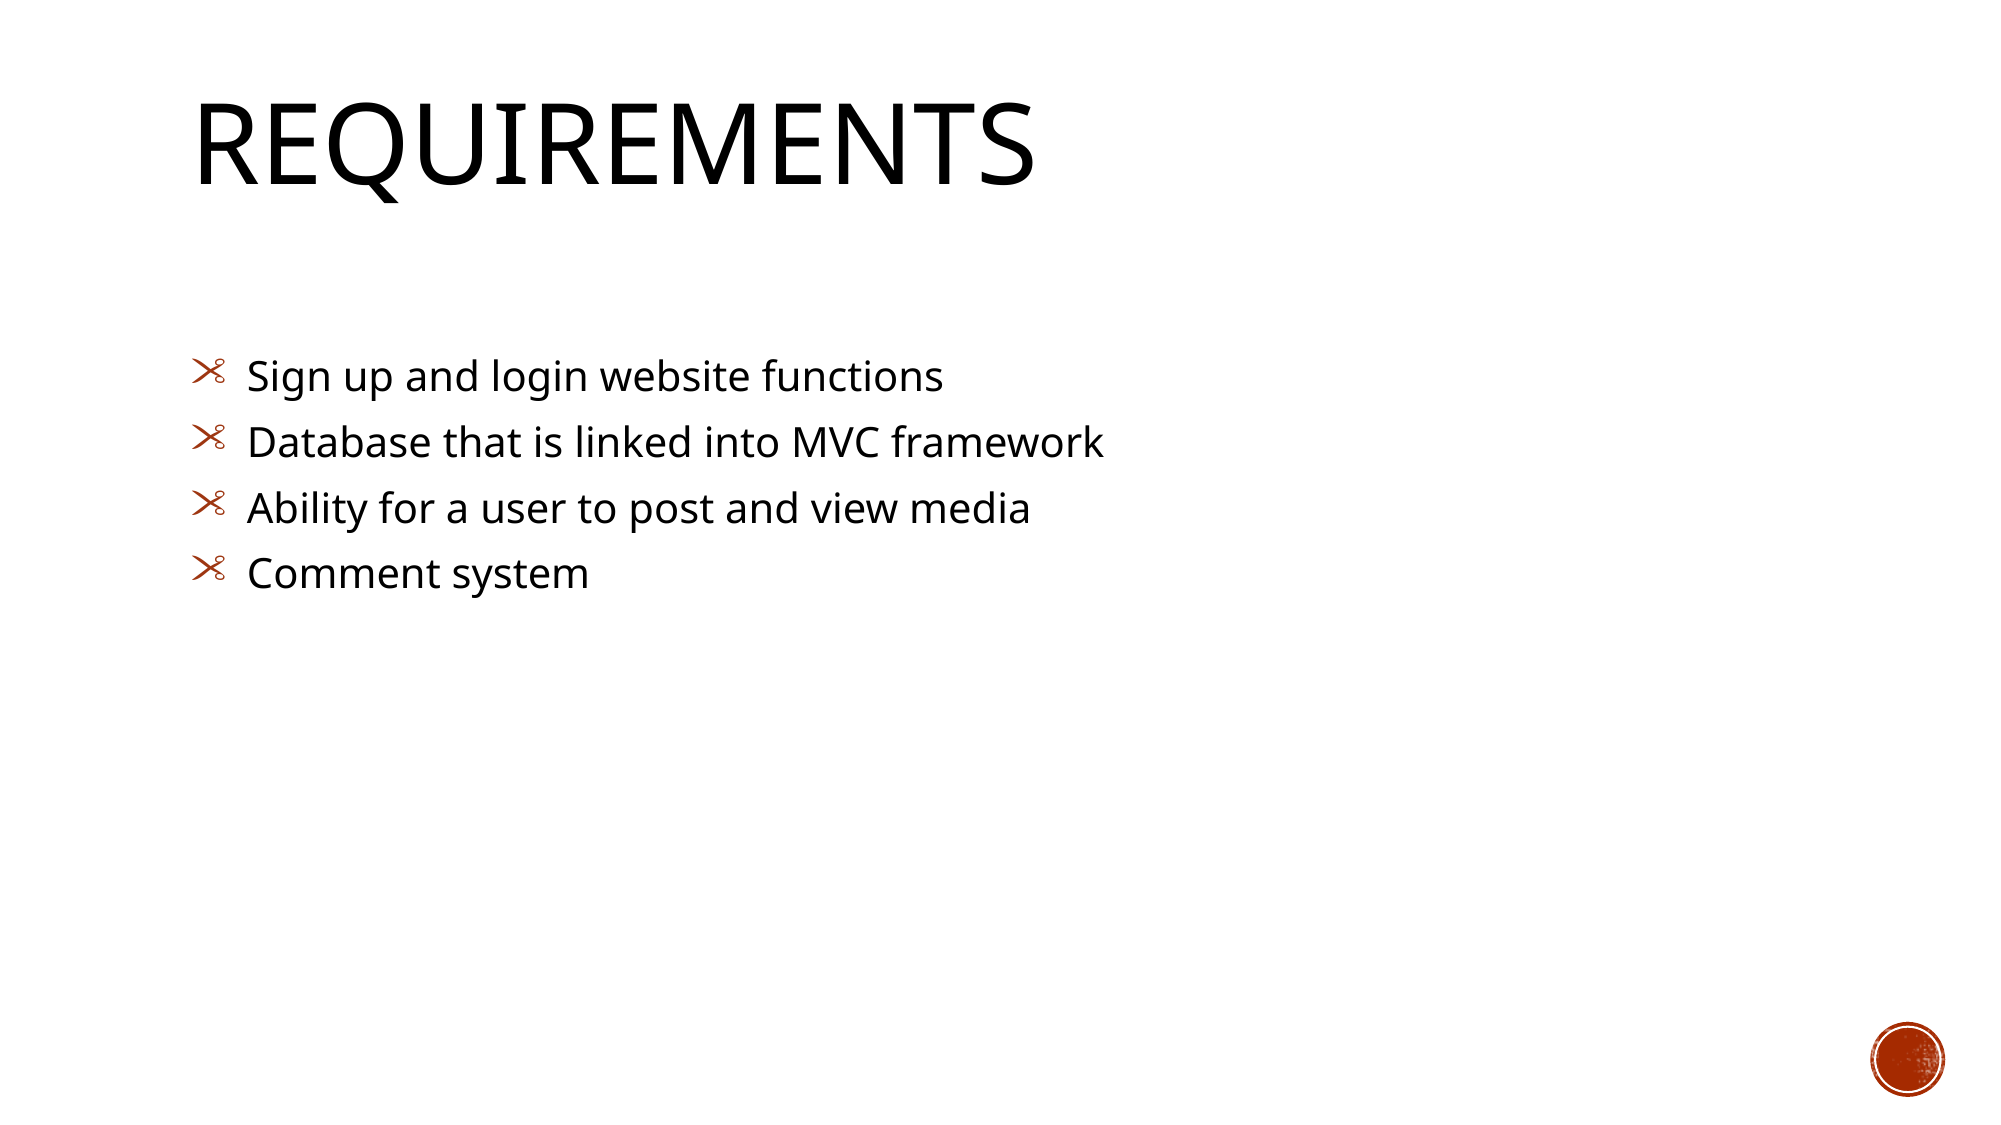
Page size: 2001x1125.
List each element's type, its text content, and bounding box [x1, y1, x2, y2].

title Requirements [175, 79, 1826, 344]
list Sign up and login website functions Database that is linked into MVC framework Ability for a user to post and view media Comment system [175, 348, 1826, 1013]
